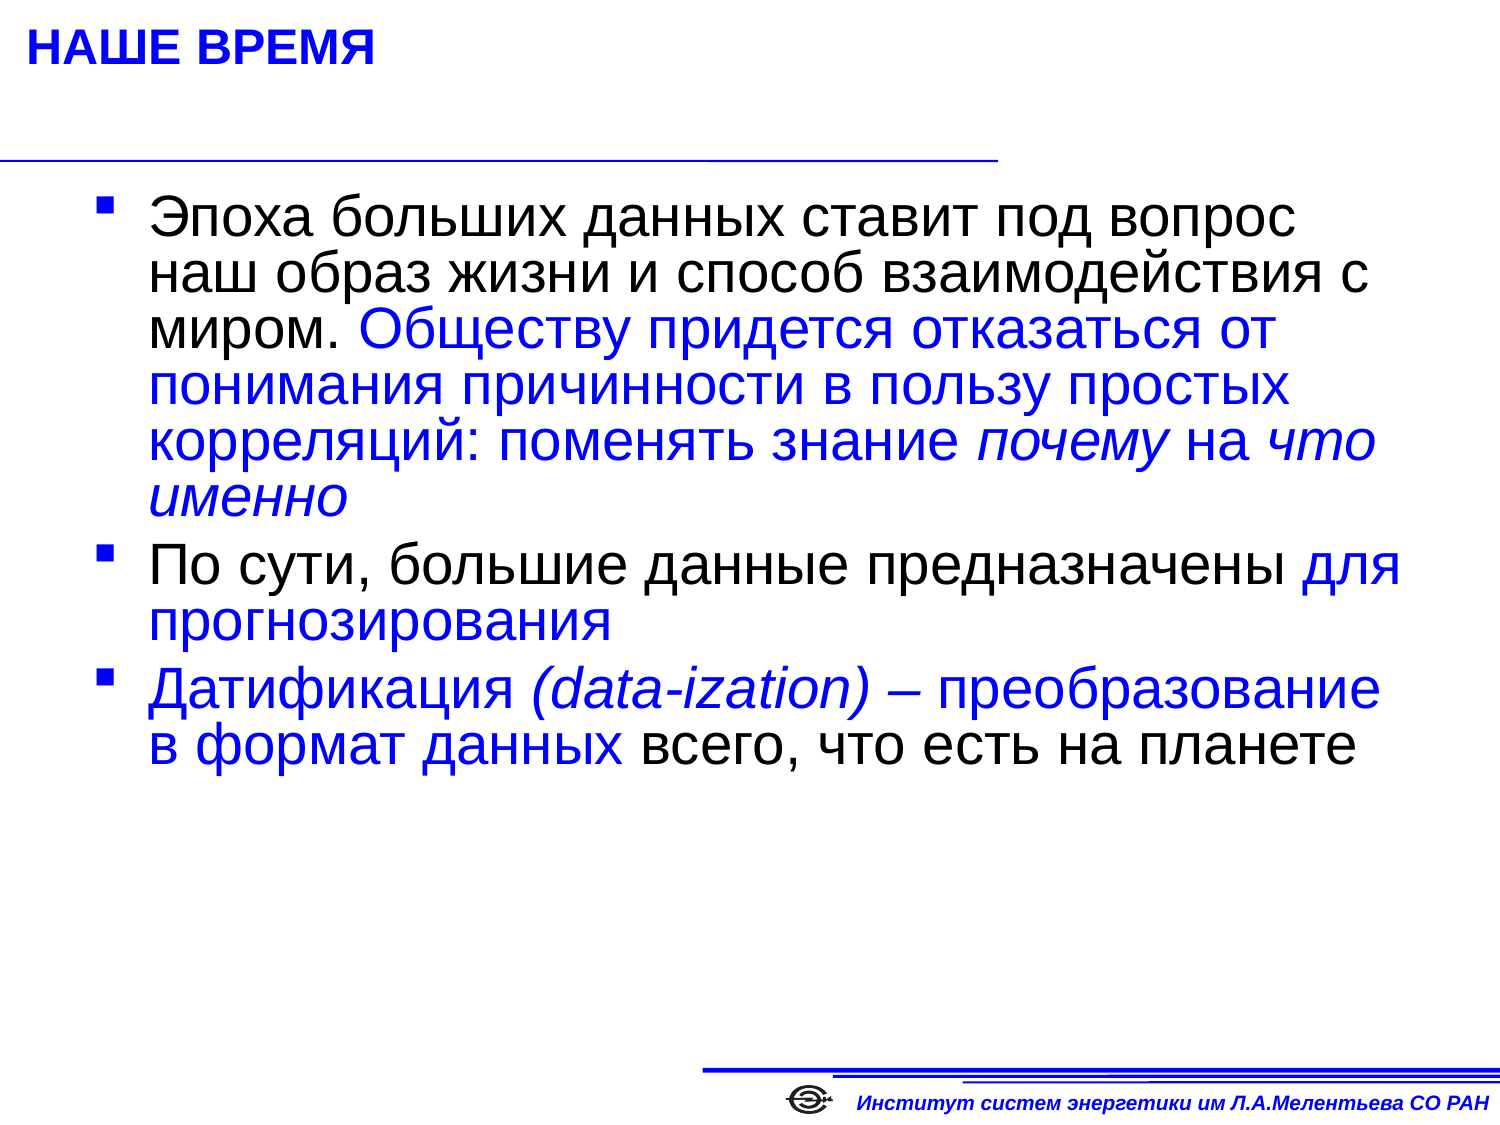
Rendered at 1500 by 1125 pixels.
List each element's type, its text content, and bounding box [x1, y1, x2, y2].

title НАШЕ ВРЕМЯ [11, 7, 1500, 99]
list Эпоха больших данных ставит под вопрос наш образ жизни и способ взаимодействия с миром. Обществу придется отказаться от понимания причинности в пользу простых корреляций: поменять знание почему на что именно По сути, большие данные предназначены для прогнозирования Датификация (data-ization) – преобразование в формат данных всего, что есть на планете [76, 184, 1427, 1047]
